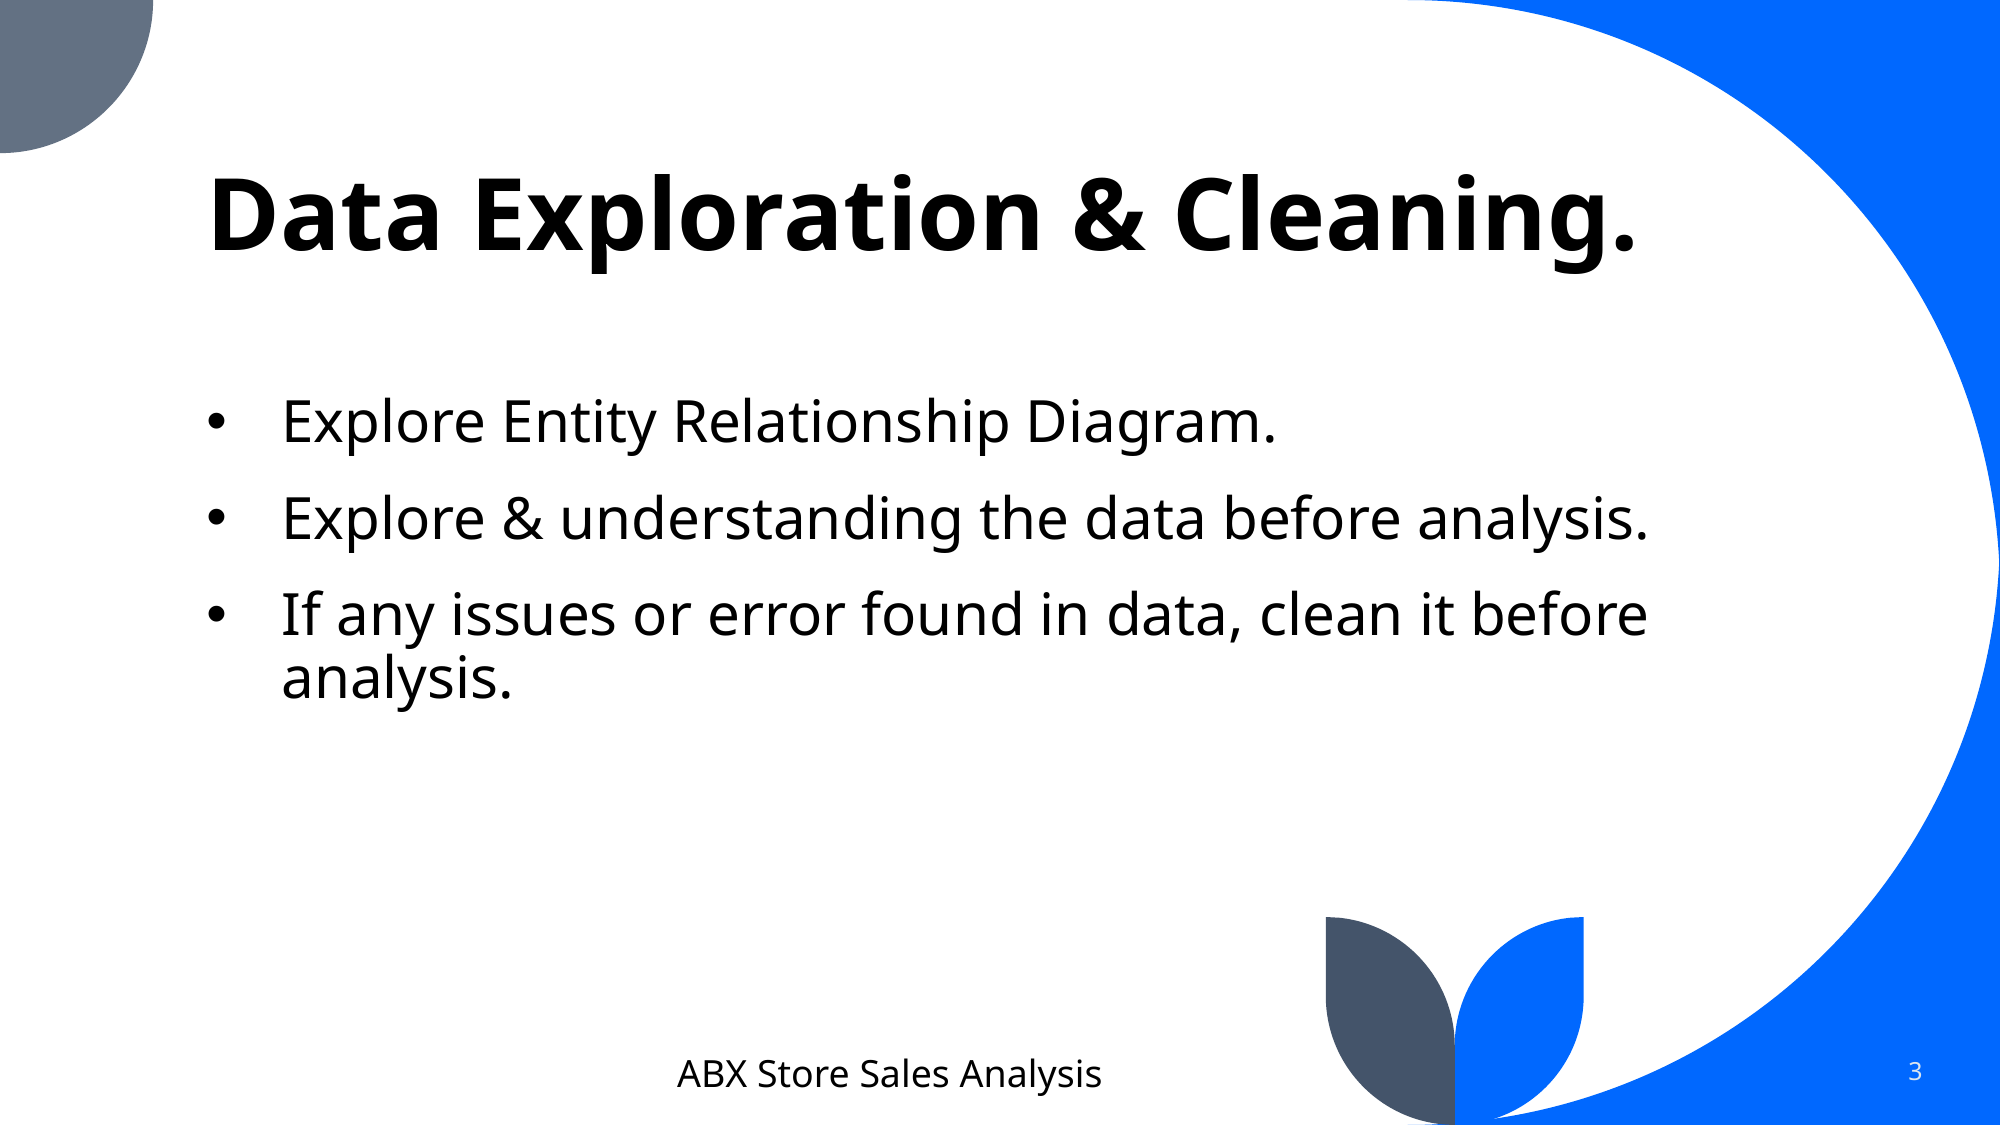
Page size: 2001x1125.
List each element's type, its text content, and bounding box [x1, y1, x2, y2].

slide_number 3 [1665, 1042, 1938, 1103]
list Explore Entity Relationship Diagram. Explore & understanding the data before analysis. If any issues or error found in data, clean it before analysis. [191, 385, 1796, 938]
title Data Exploration & Cleaning. [191, 62, 1796, 280]
text_box ABX Store Sales Analysis [662, 1042, 1338, 1103]
